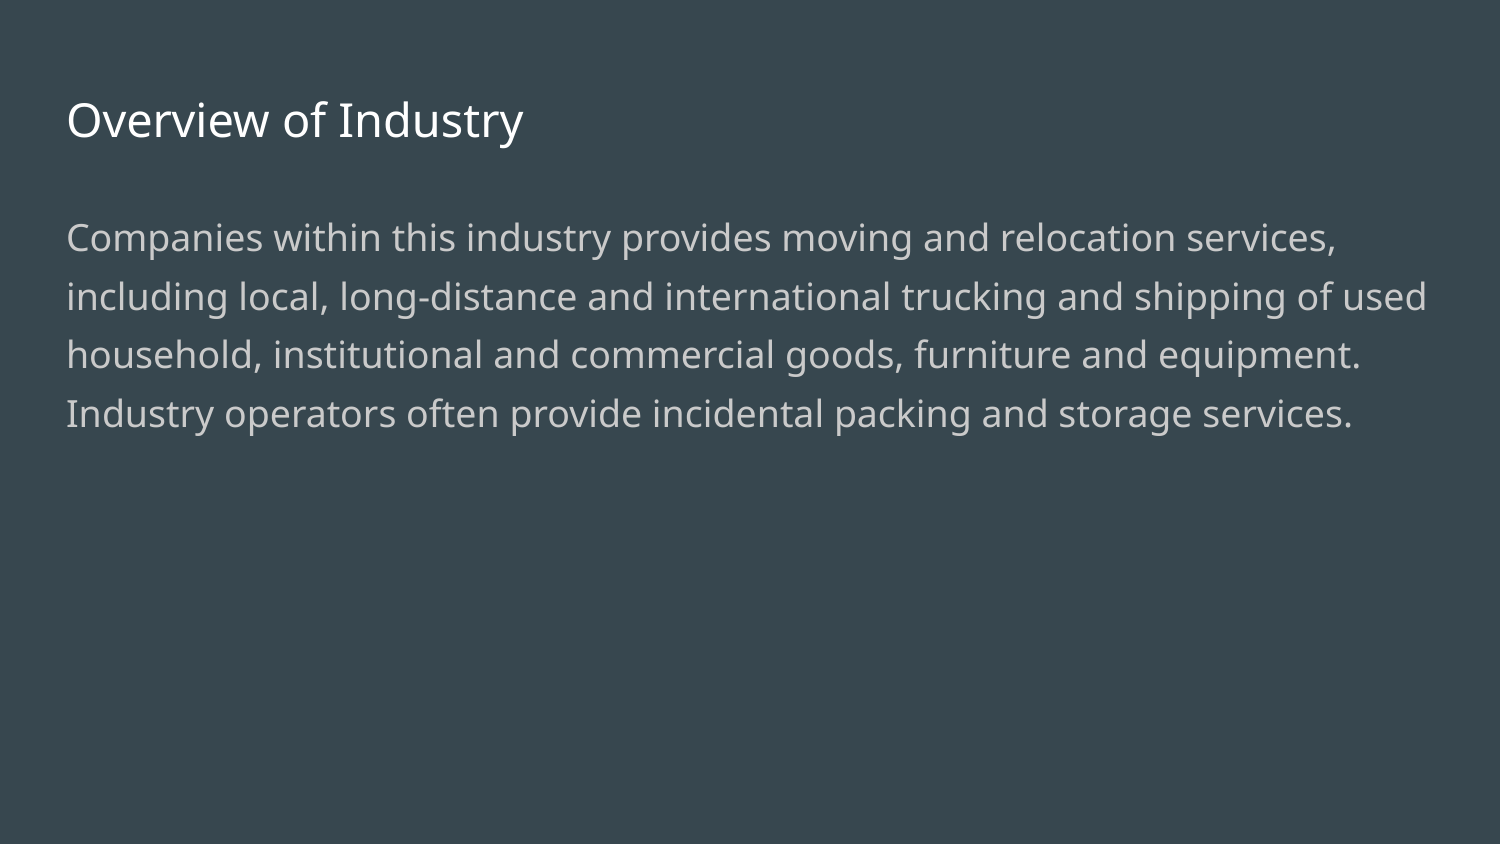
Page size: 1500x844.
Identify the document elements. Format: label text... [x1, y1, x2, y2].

list Companies within this industry provides moving and relocation services, including local, long-distance and international trucking and shipping of used household, institutional and commercial goods, furniture and equipment. Industry operators often provide incidental packing and storage services. [51, 189, 1449, 750]
title Overview of Industry [51, 72, 1449, 167]
